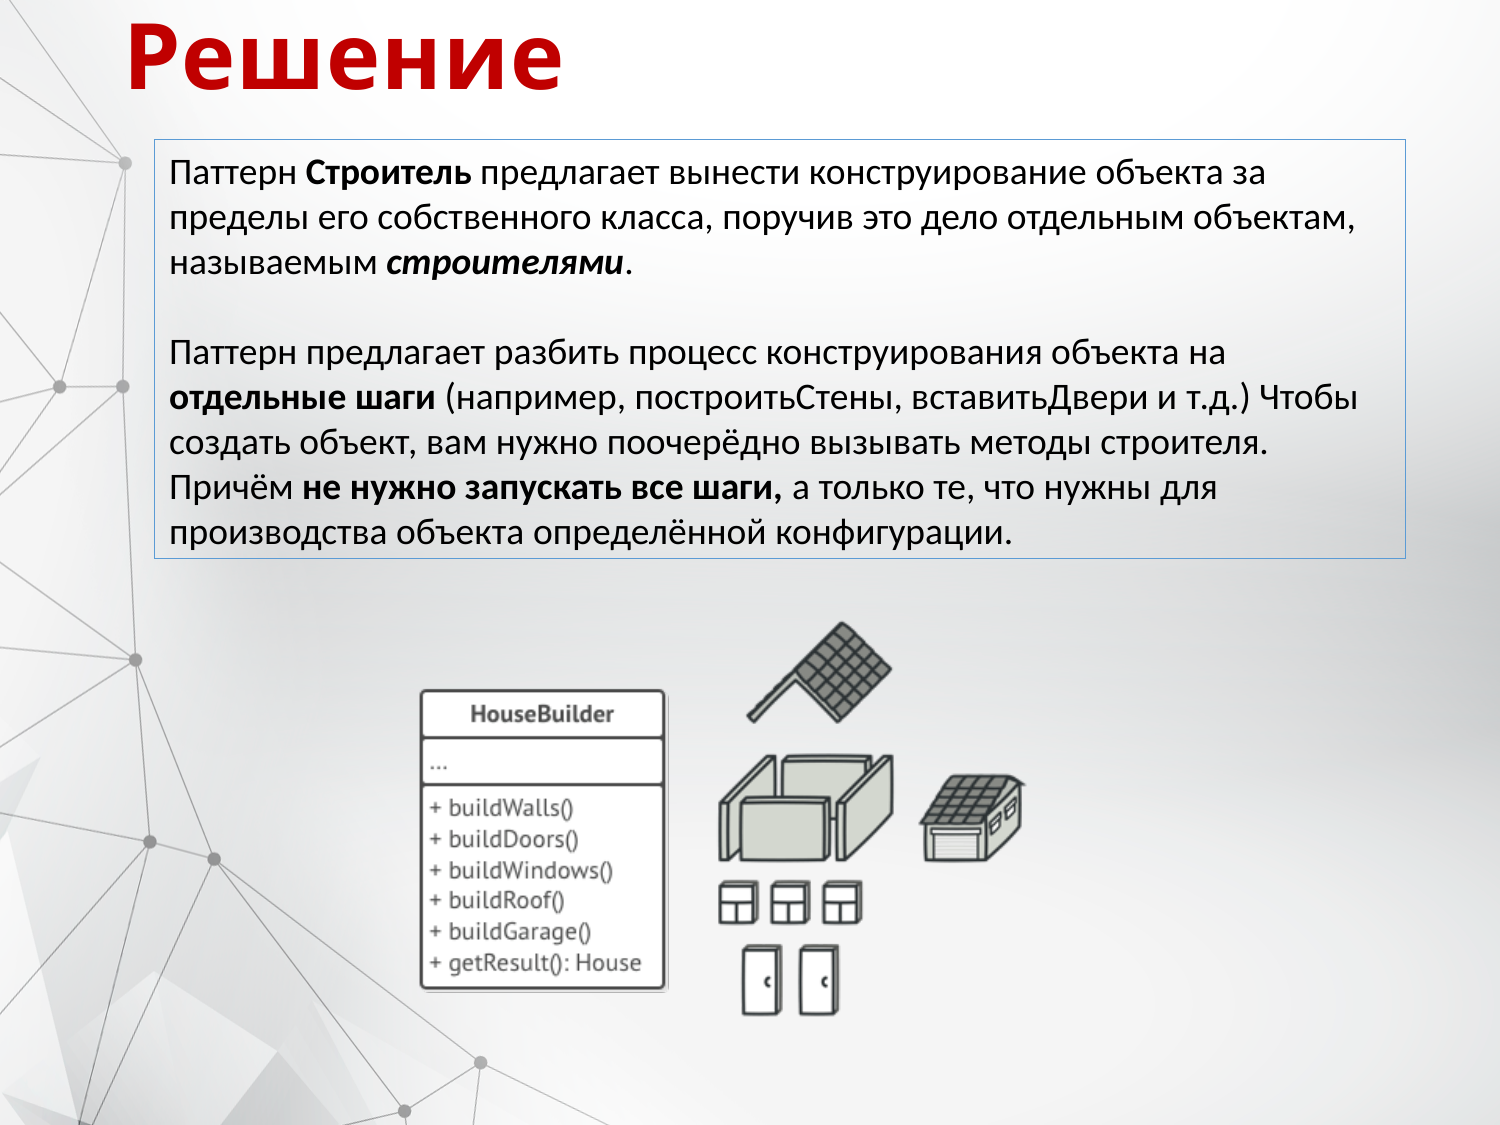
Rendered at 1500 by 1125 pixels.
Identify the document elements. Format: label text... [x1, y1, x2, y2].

picture [0, 0, 1500, 1125]
text_box Паттерн Строитель предлагает вынести конструирование объекта за пределы его собственного класса, поручив это дело отдельным объектам, называемым строителями. Паттерн предлагает разбить процесс конструирования объекта на отдельные шаги (например, построитьСтены, вставитьДвери и т.д.) Чтобы создать объект, вам нужно поочерёдно вызывать методы строителя. Причём не нужно запускать все шаги, а только те, что нужны для производства объекта определённой конфигурации. [154, 139, 1406, 559]
title Решение [108, 0, 1395, 220]
